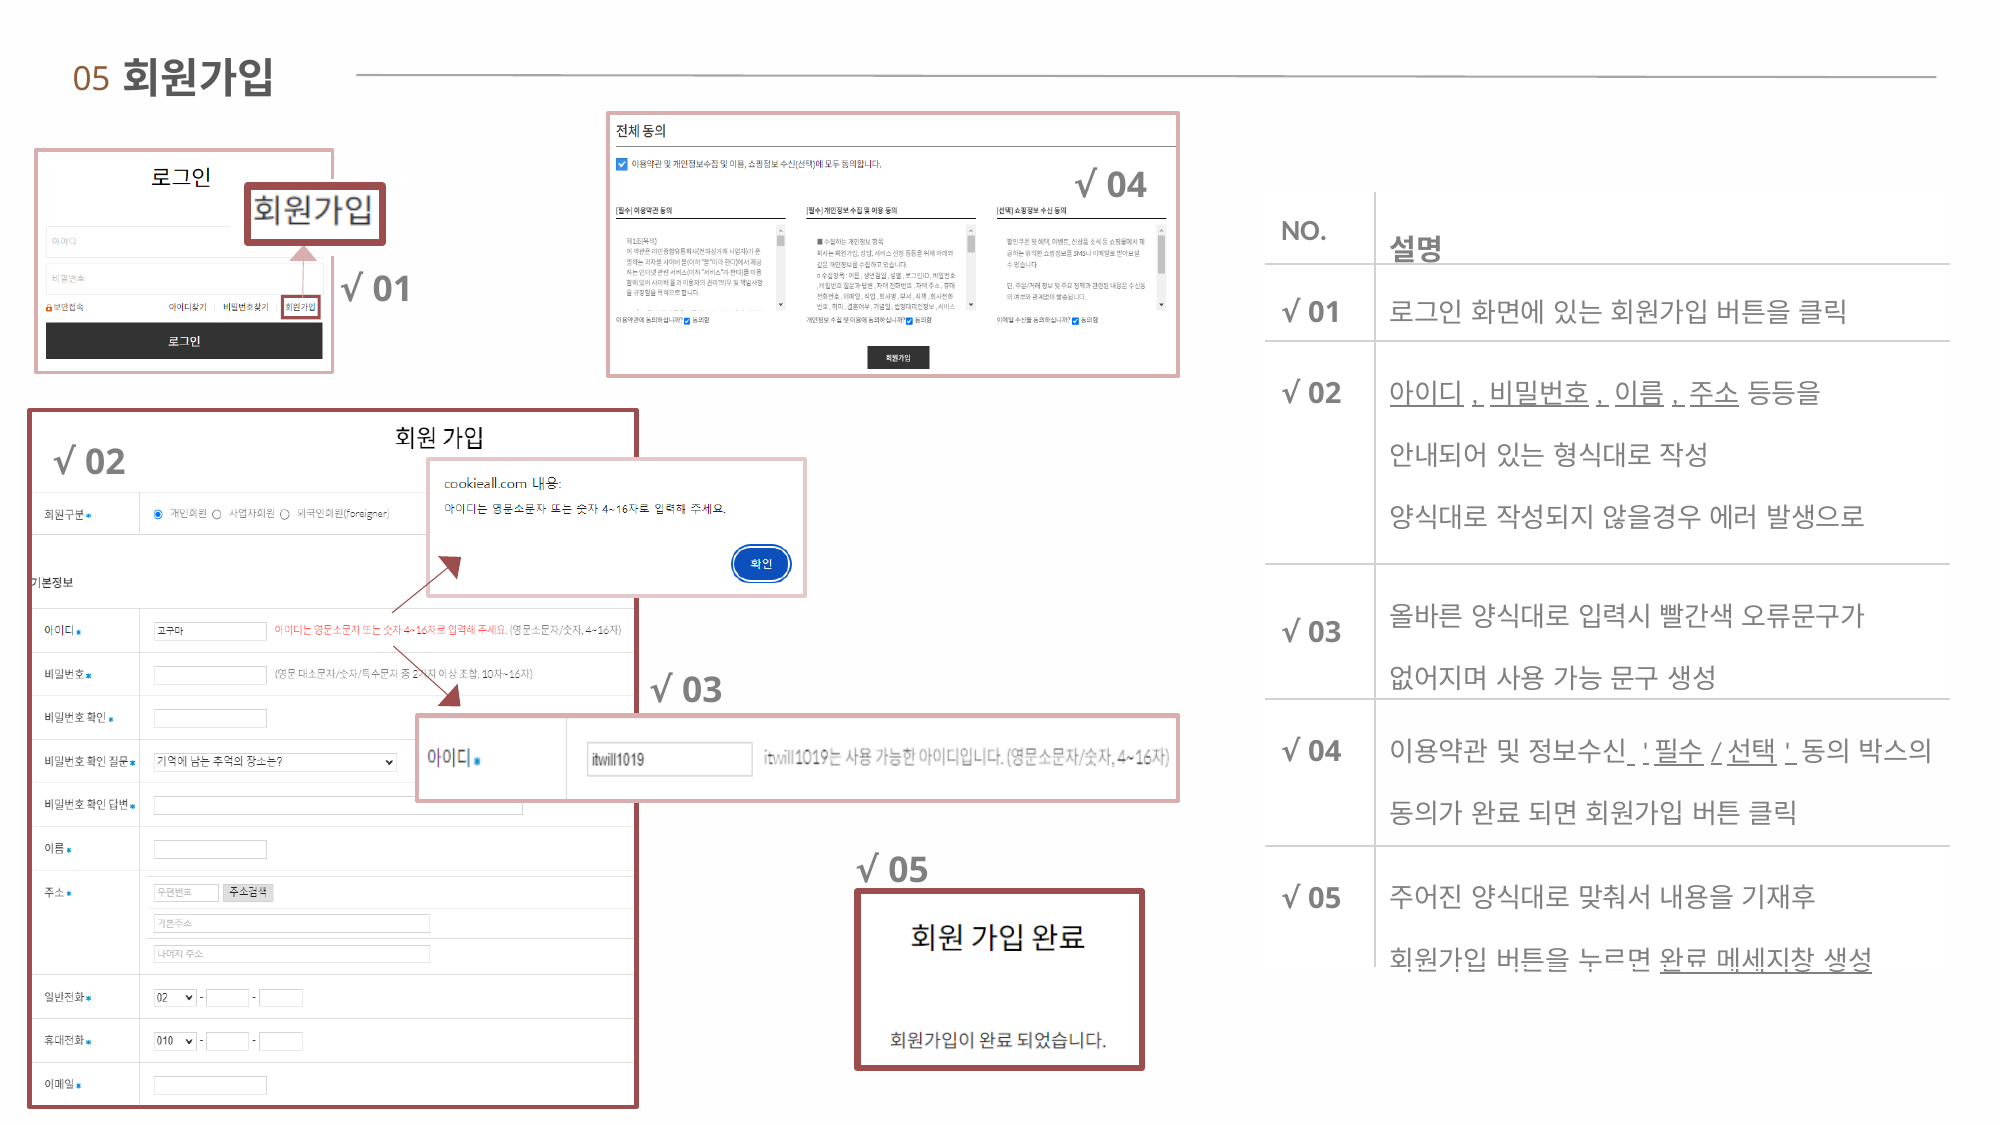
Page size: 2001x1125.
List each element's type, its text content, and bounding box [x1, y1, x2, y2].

text_box √ 03 [639, 645, 752, 715]
picture [859, 893, 1140, 1066]
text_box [355, 74, 1937, 78]
text_box √ 05 [840, 824, 958, 897]
picture [30, 411, 1177, 1106]
text_box √ 01 [338, 243, 476, 316]
table_cell 로그인 화면에 있는 회원가입 버튼을 클릭 [1376, 265, 1948, 340]
table_cell √ 04 [1267, 700, 1374, 845]
table_cell 이용약관 및 정보수신 '필수/선택' 동의 박스의 동의가 완료 되면 회원가입 버튼 클릭 [1376, 700, 1948, 845]
table_cell 아이디, 비밀번호, 이름, 주소 등등을 안내되어 있는 형식대로 작성 양식대로 작성되지 않을경우 에러 발생으로 원인 오류 메세지 발생 [1376, 342, 1948, 563]
picture [609, 114, 1177, 375]
picture [37, 151, 406, 372]
table_cell √ 01 [1267, 265, 1374, 340]
table_cell √ 02 [1267, 342, 1374, 563]
table_cell √ 05 [1267, 847, 1374, 967]
table_header NO. [1267, 194, 1374, 263]
table_cell √ 03 [1267, 565, 1374, 698]
table_cell 주어진 양식대로 맞춰서 내용을 기재후 회원가입 버튼을 누르면 완료 메세지창 생성 [1376, 847, 1948, 967]
text_box 05 [57, 49, 107, 105]
table_cell 올바른 양식대로 입력시 빨간색 오류문구가 없어지며 사용 가능 문구 생성 [1376, 565, 1948, 698]
text_box 회원가입 [107, 44, 430, 110]
table_header 설명 [1376, 194, 1948, 263]
